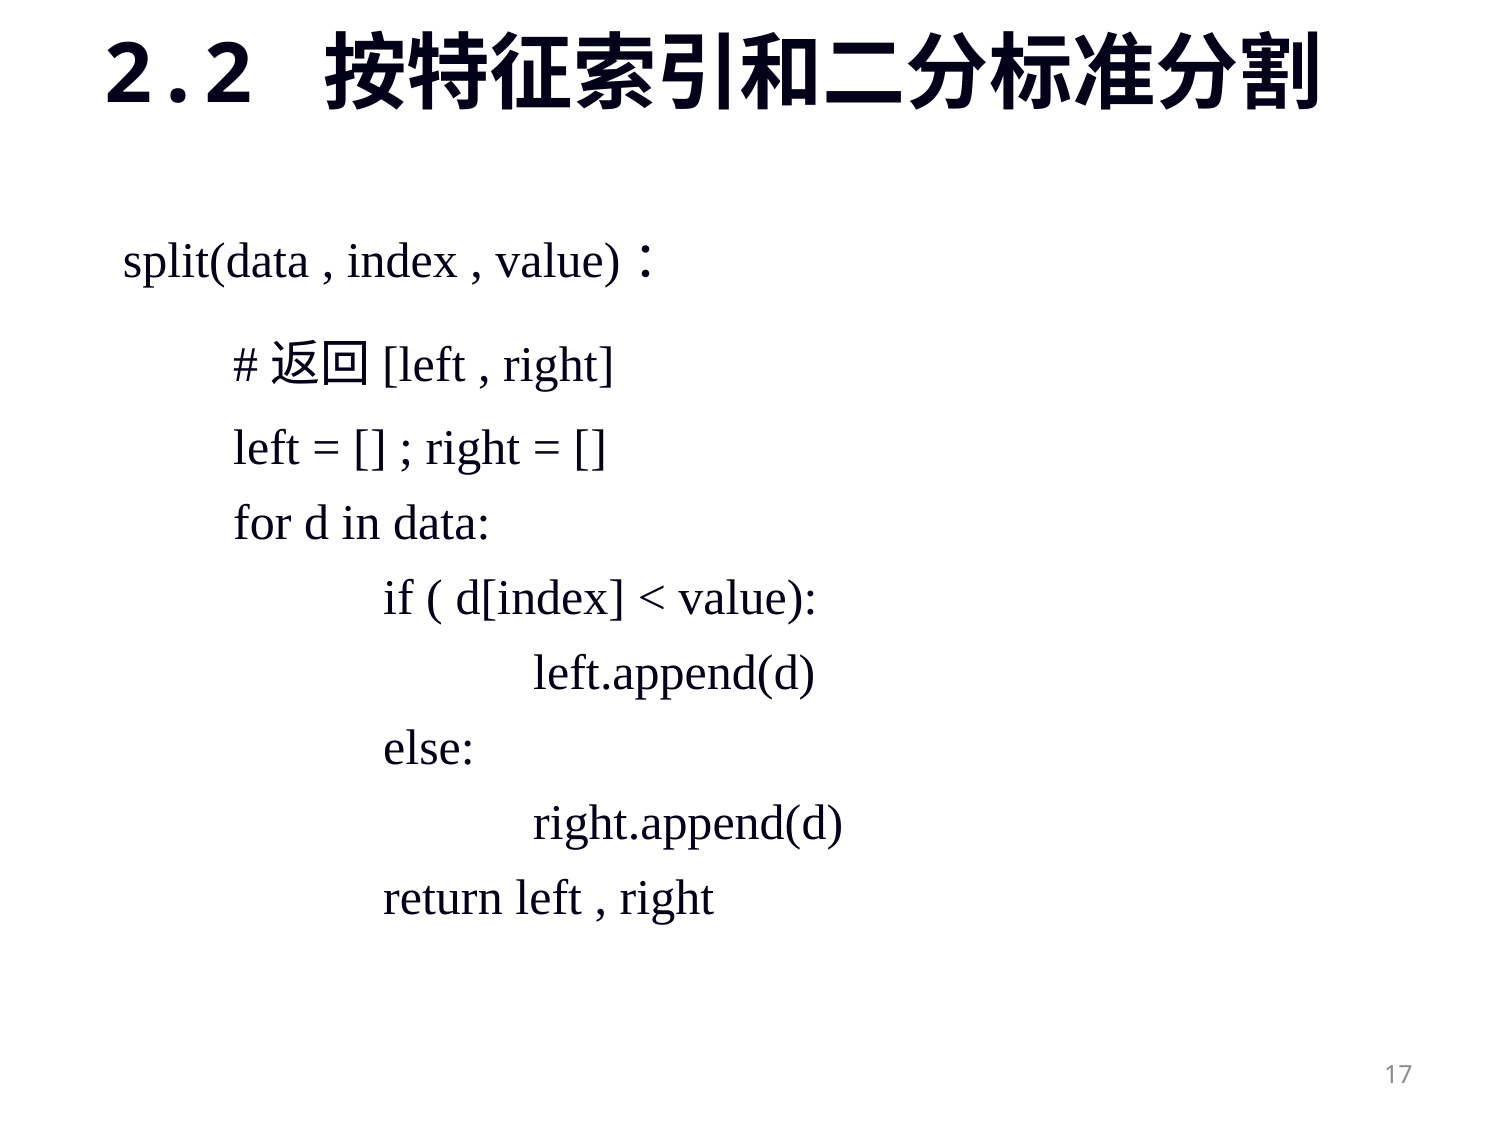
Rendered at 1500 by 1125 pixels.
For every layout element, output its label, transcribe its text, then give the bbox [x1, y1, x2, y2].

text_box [112, 219, 1376, 393]
text_box left = [] ; right = [] for d in data: if ( d[index] < value): left.append(d) else: right.append(d) return left , right [218, 393, 1376, 933]
title 2.2 按特征索引和二分标准分割 [88, 30, 1439, 173]
